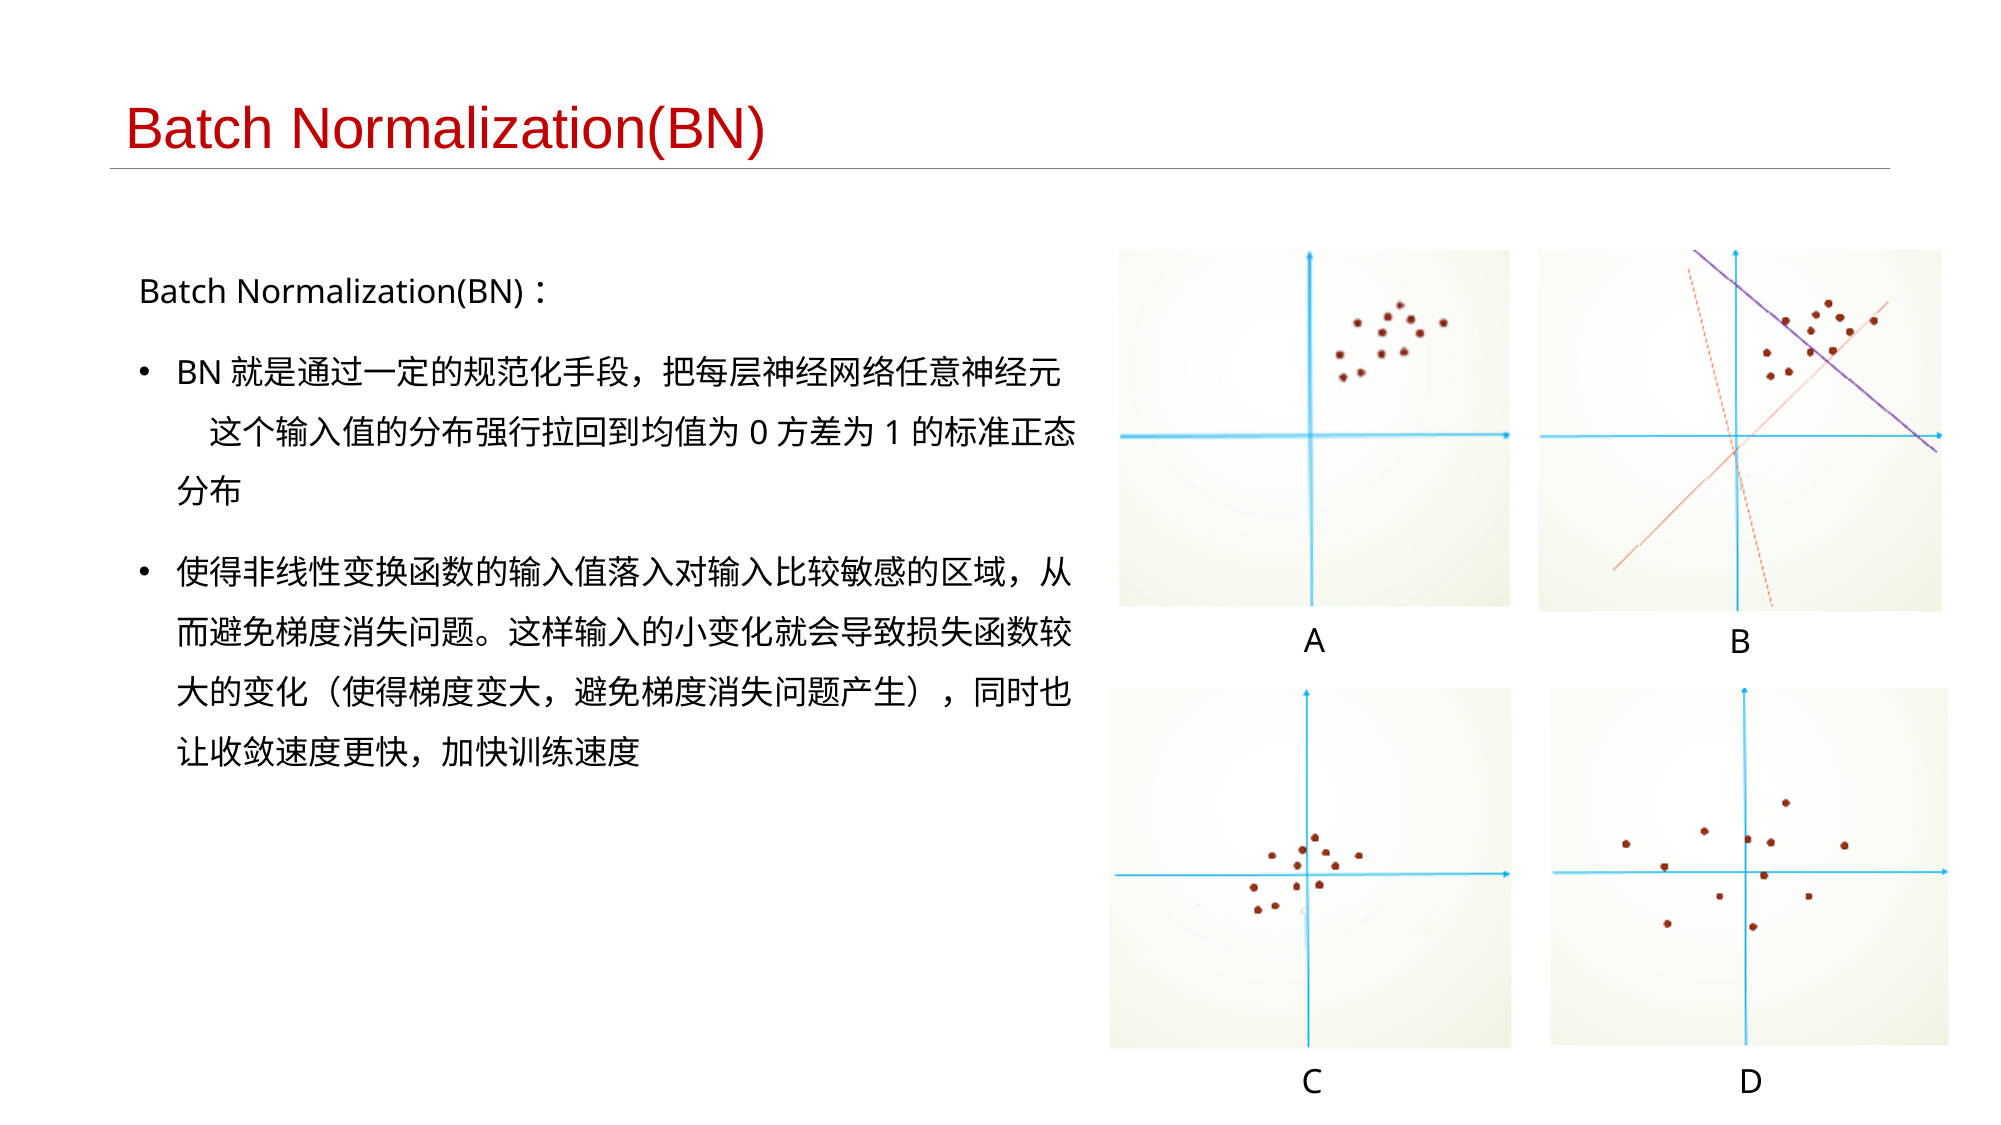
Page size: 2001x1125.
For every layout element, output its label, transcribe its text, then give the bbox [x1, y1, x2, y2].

text_box B [1721, 613, 1796, 653]
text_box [1119, 250, 1942, 613]
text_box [1109, 688, 1955, 1052]
title Batch Normalization(BN) [109, 0, 1890, 169]
text_box A [1296, 613, 1370, 652]
text_box Batch Normalization(BN)： BN就是通过一定的规范化手段，把每层神经网络任意神经元 这个输入值的分布强行拉回到均值为0方差为1的标准正态分布 使得非线性变换函数的输入值落入对输入比较敏感的区域，从而避免梯度消失问题。这样输入的小变化就会导致损失函数较大的变化（使得梯度变大，避免梯度消失问题产生），同时也让收敛速度更快，加快训练速度 [131, 242, 1086, 933]
text_box C [1294, 1052, 1368, 1093]
text_box D [1731, 1052, 1805, 1093]
